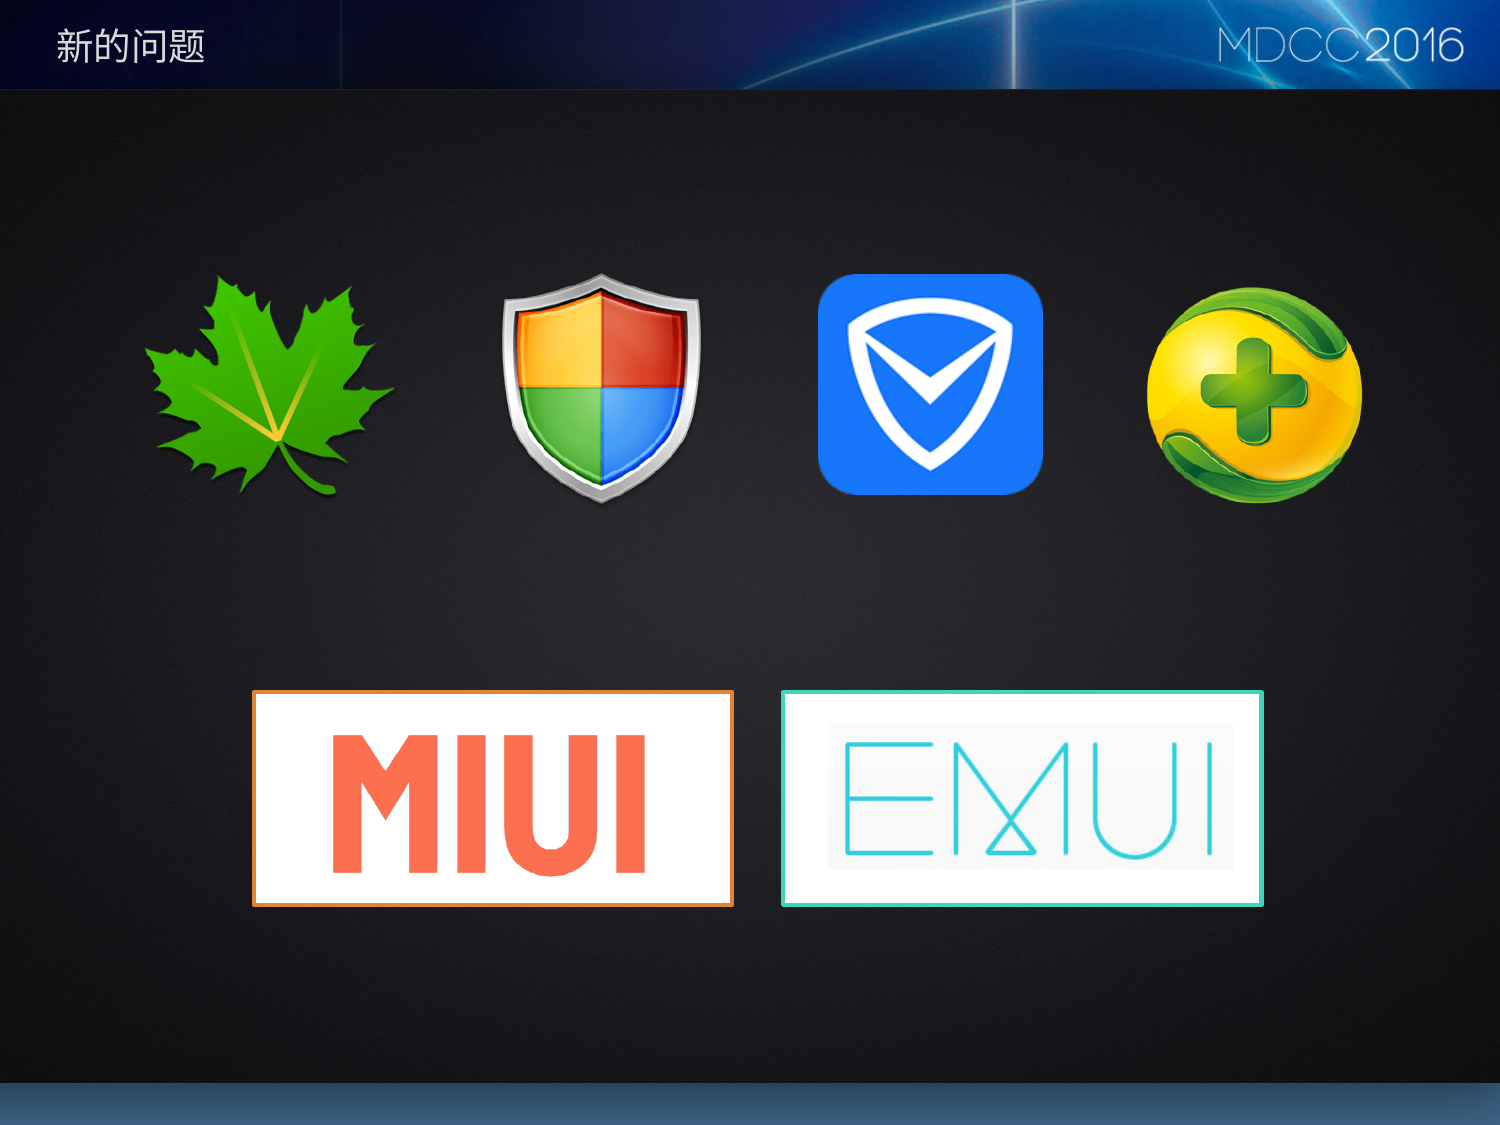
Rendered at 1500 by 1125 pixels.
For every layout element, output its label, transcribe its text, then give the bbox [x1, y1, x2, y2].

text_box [135, 255, 1369, 518]
title 新的问题 [41, 0, 1140, 90]
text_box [253, 692, 1262, 906]
picture [0, 0, 1500, 1125]
